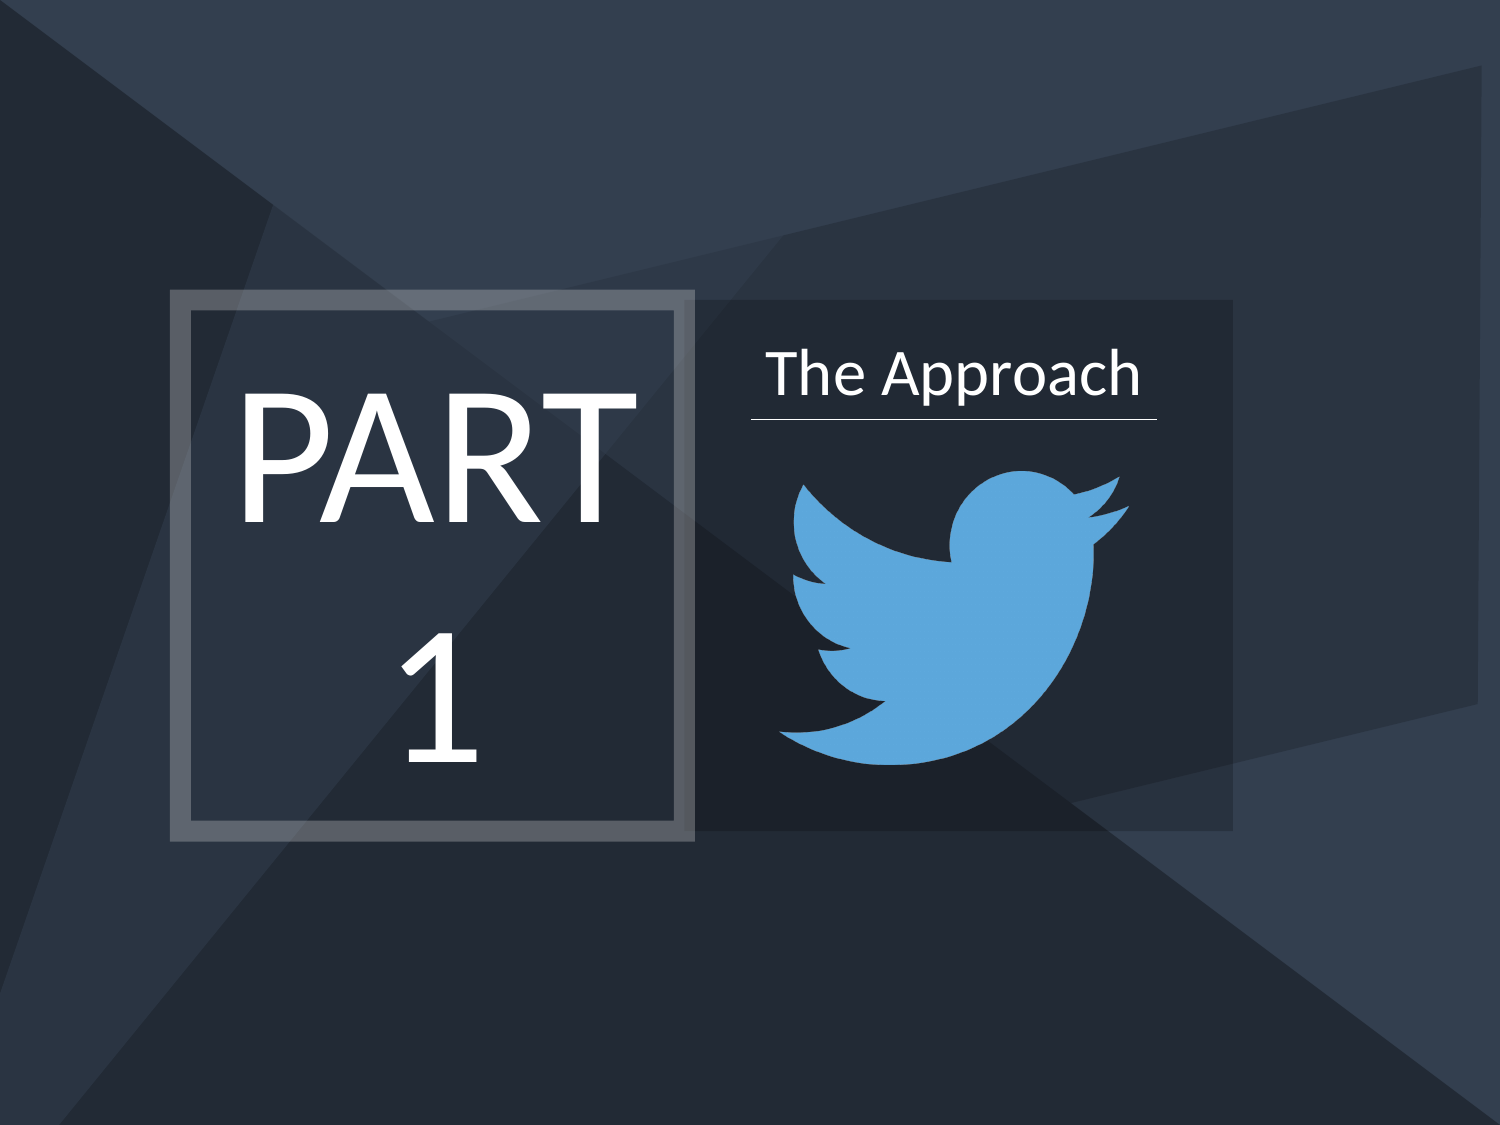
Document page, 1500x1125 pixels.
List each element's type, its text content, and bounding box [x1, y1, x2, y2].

text_box [685, 299, 1234, 832]
picture [779, 471, 1129, 765]
text_box PART 1 [205, 315, 666, 811]
text_box [179, 299, 685, 832]
text_box The Approach [750, 321, 1174, 417]
